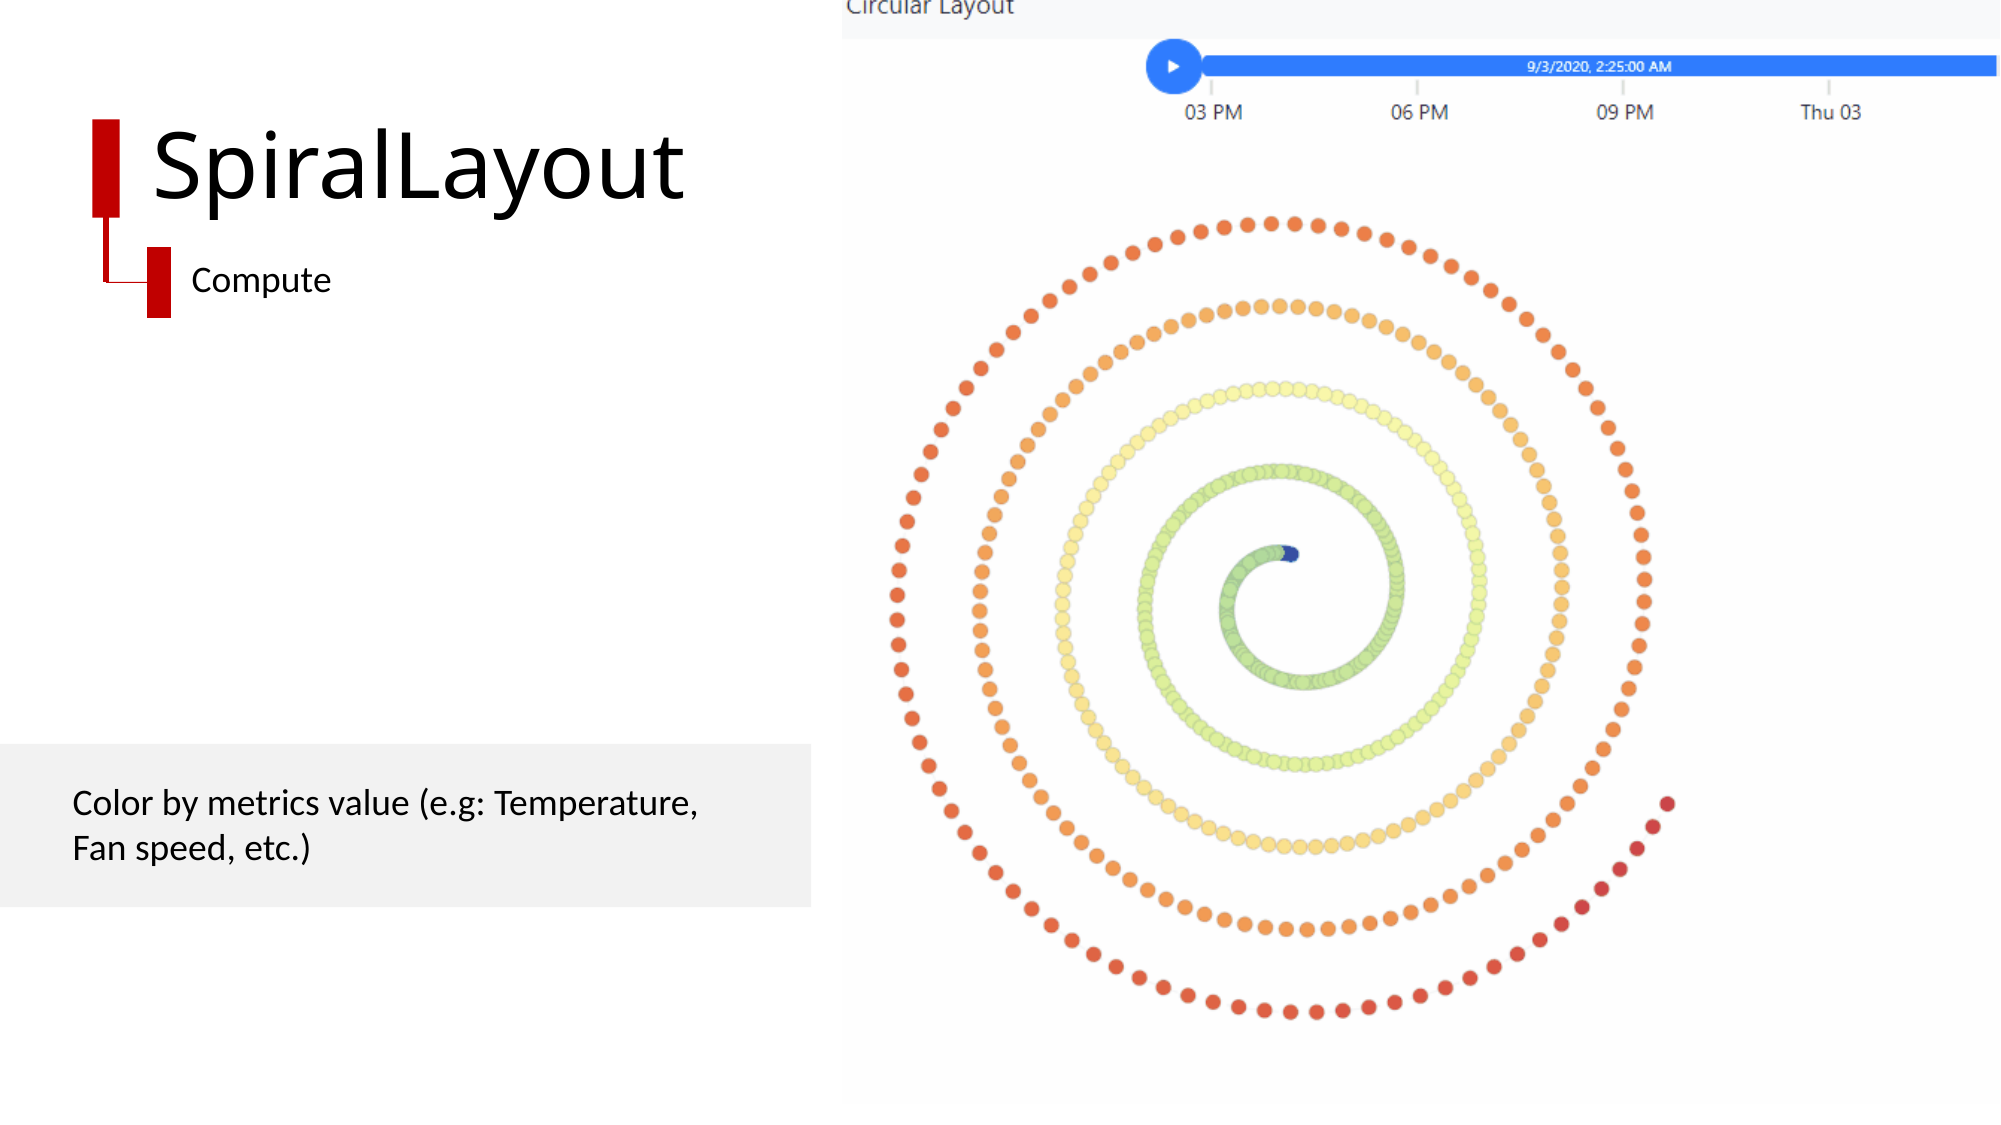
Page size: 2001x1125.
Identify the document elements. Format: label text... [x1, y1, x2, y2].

picture [842, 0, 2000, 1104]
text_box [91, 118, 121, 219]
text_box [147, 247, 171, 318]
text_box Color by metrics value (e.g: Temperature, Fan speed, etc.) [57, 770, 758, 876]
text_box [0, 743, 812, 908]
text_box Compute [176, 247, 376, 308]
title SpiralLayout [137, 59, 842, 278]
